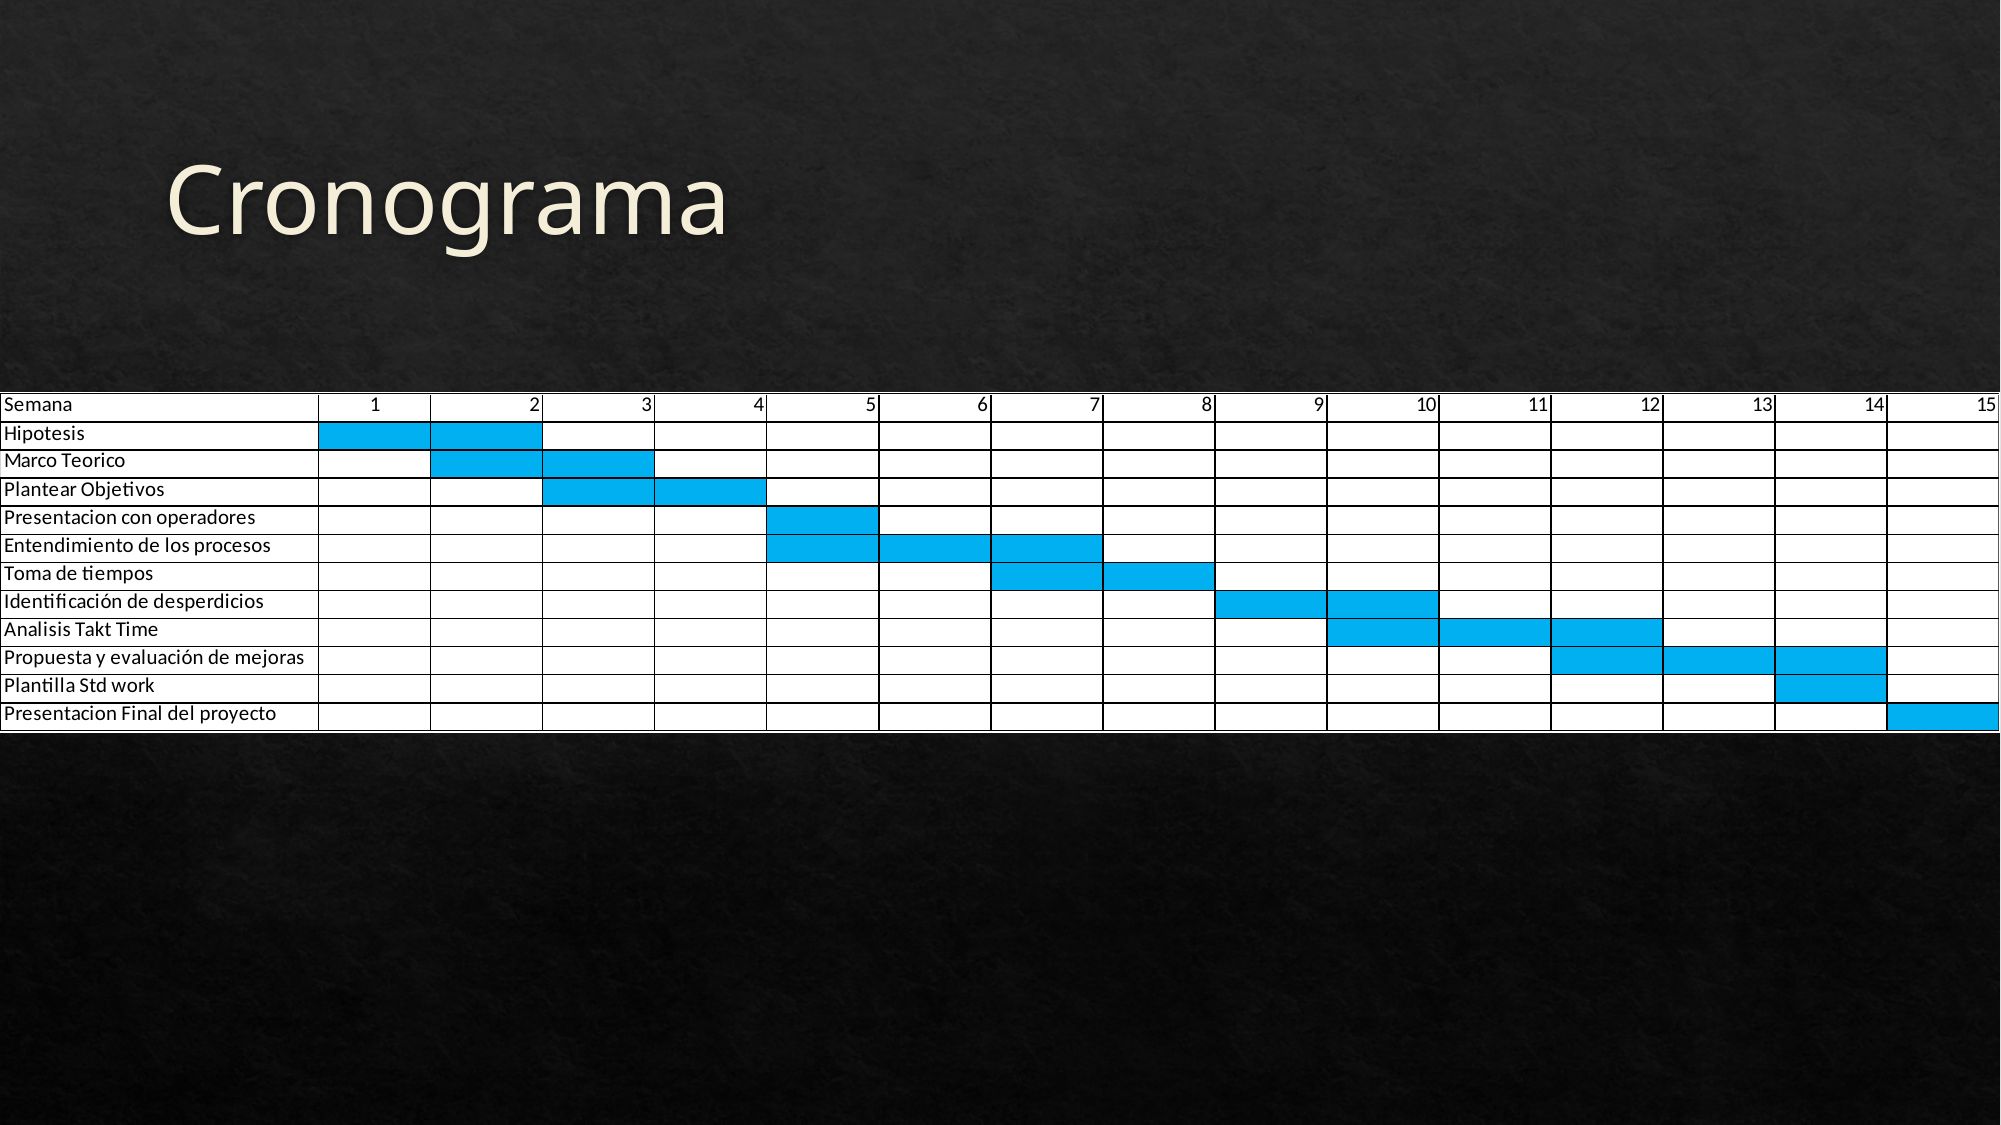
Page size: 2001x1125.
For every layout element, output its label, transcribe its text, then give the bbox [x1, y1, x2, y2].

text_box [0, 392, 2000, 733]
title Cronograma [149, 99, 1849, 307]
